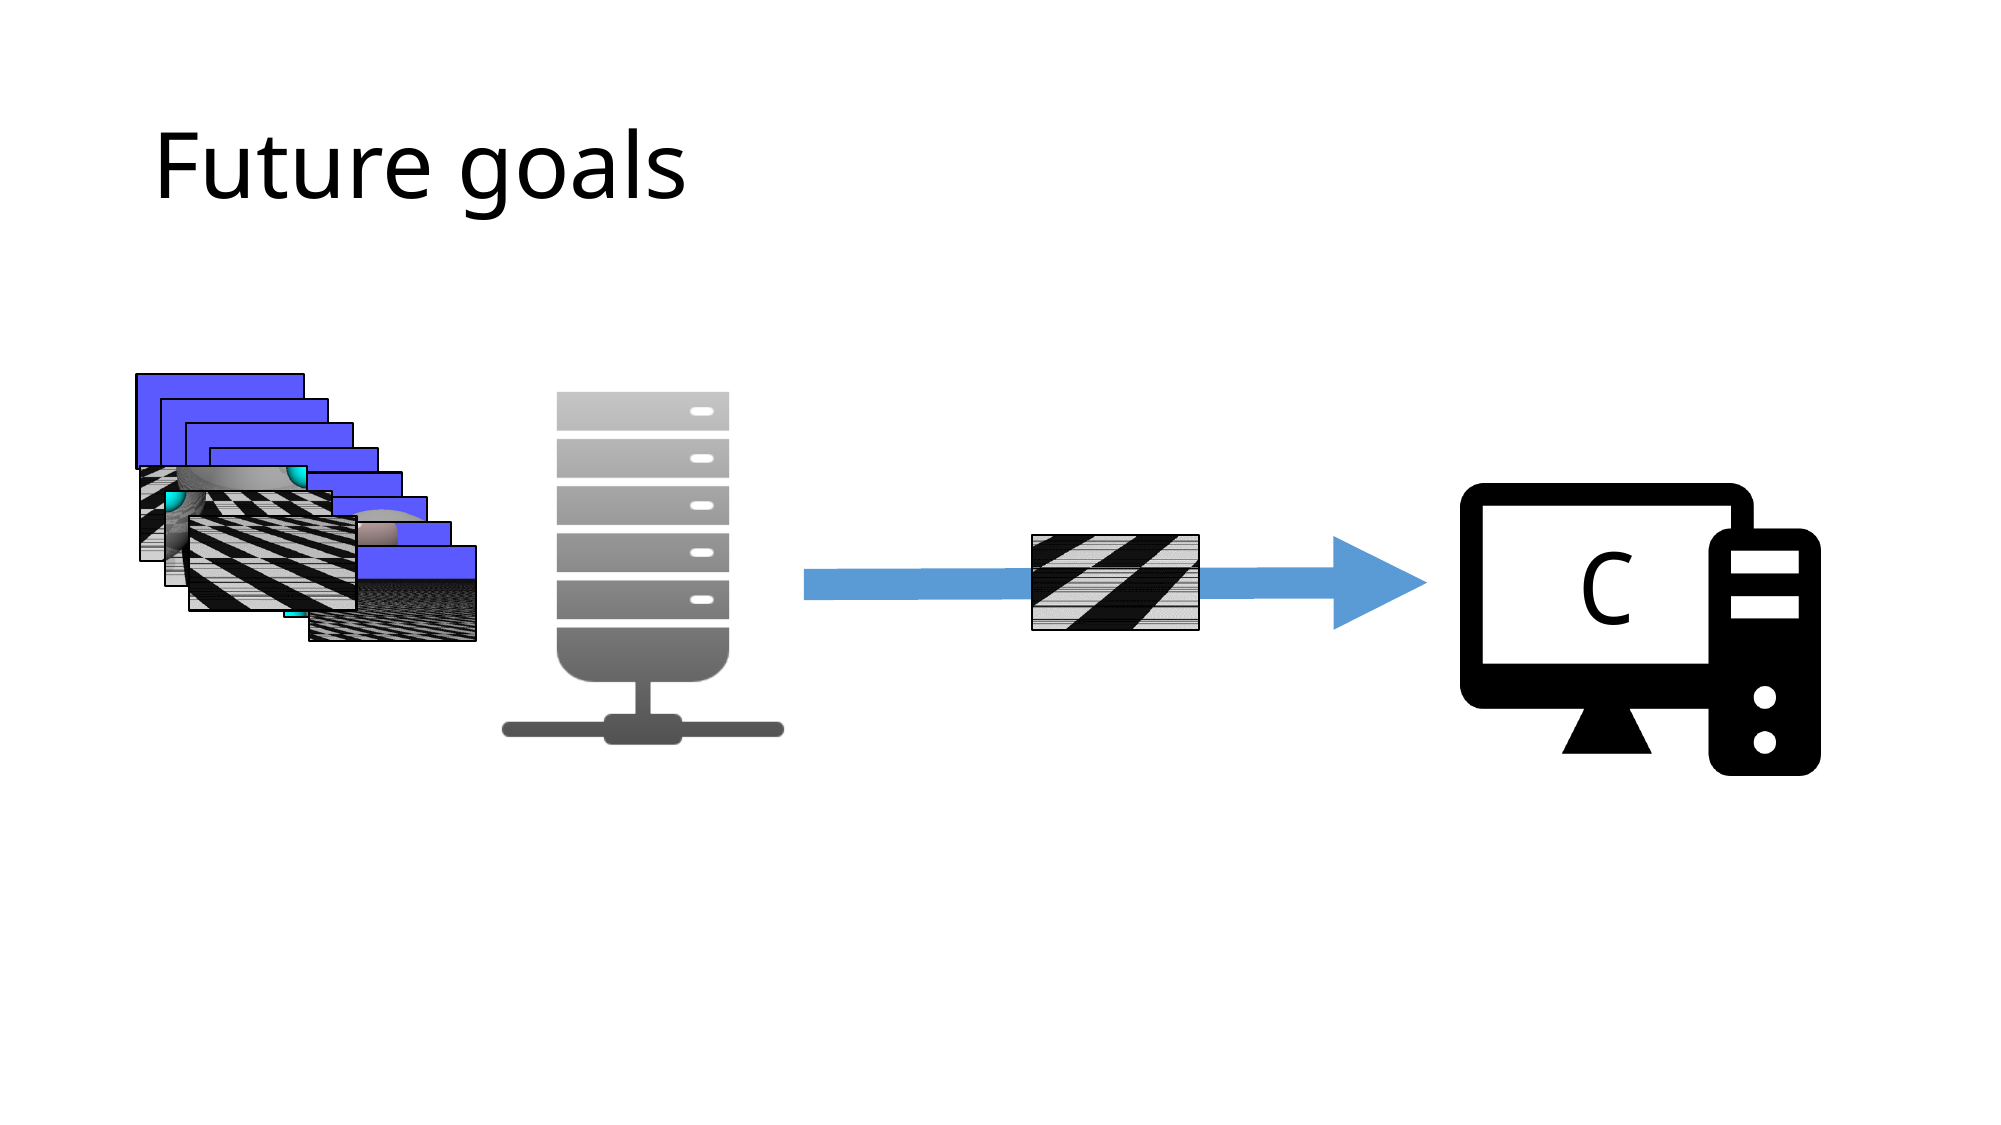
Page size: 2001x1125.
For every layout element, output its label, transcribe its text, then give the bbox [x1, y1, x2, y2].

picture [137, 359, 849, 761]
title Future goals [137, 59, 1863, 278]
picture [1032, 536, 1199, 630]
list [1460, 482, 1821, 776]
